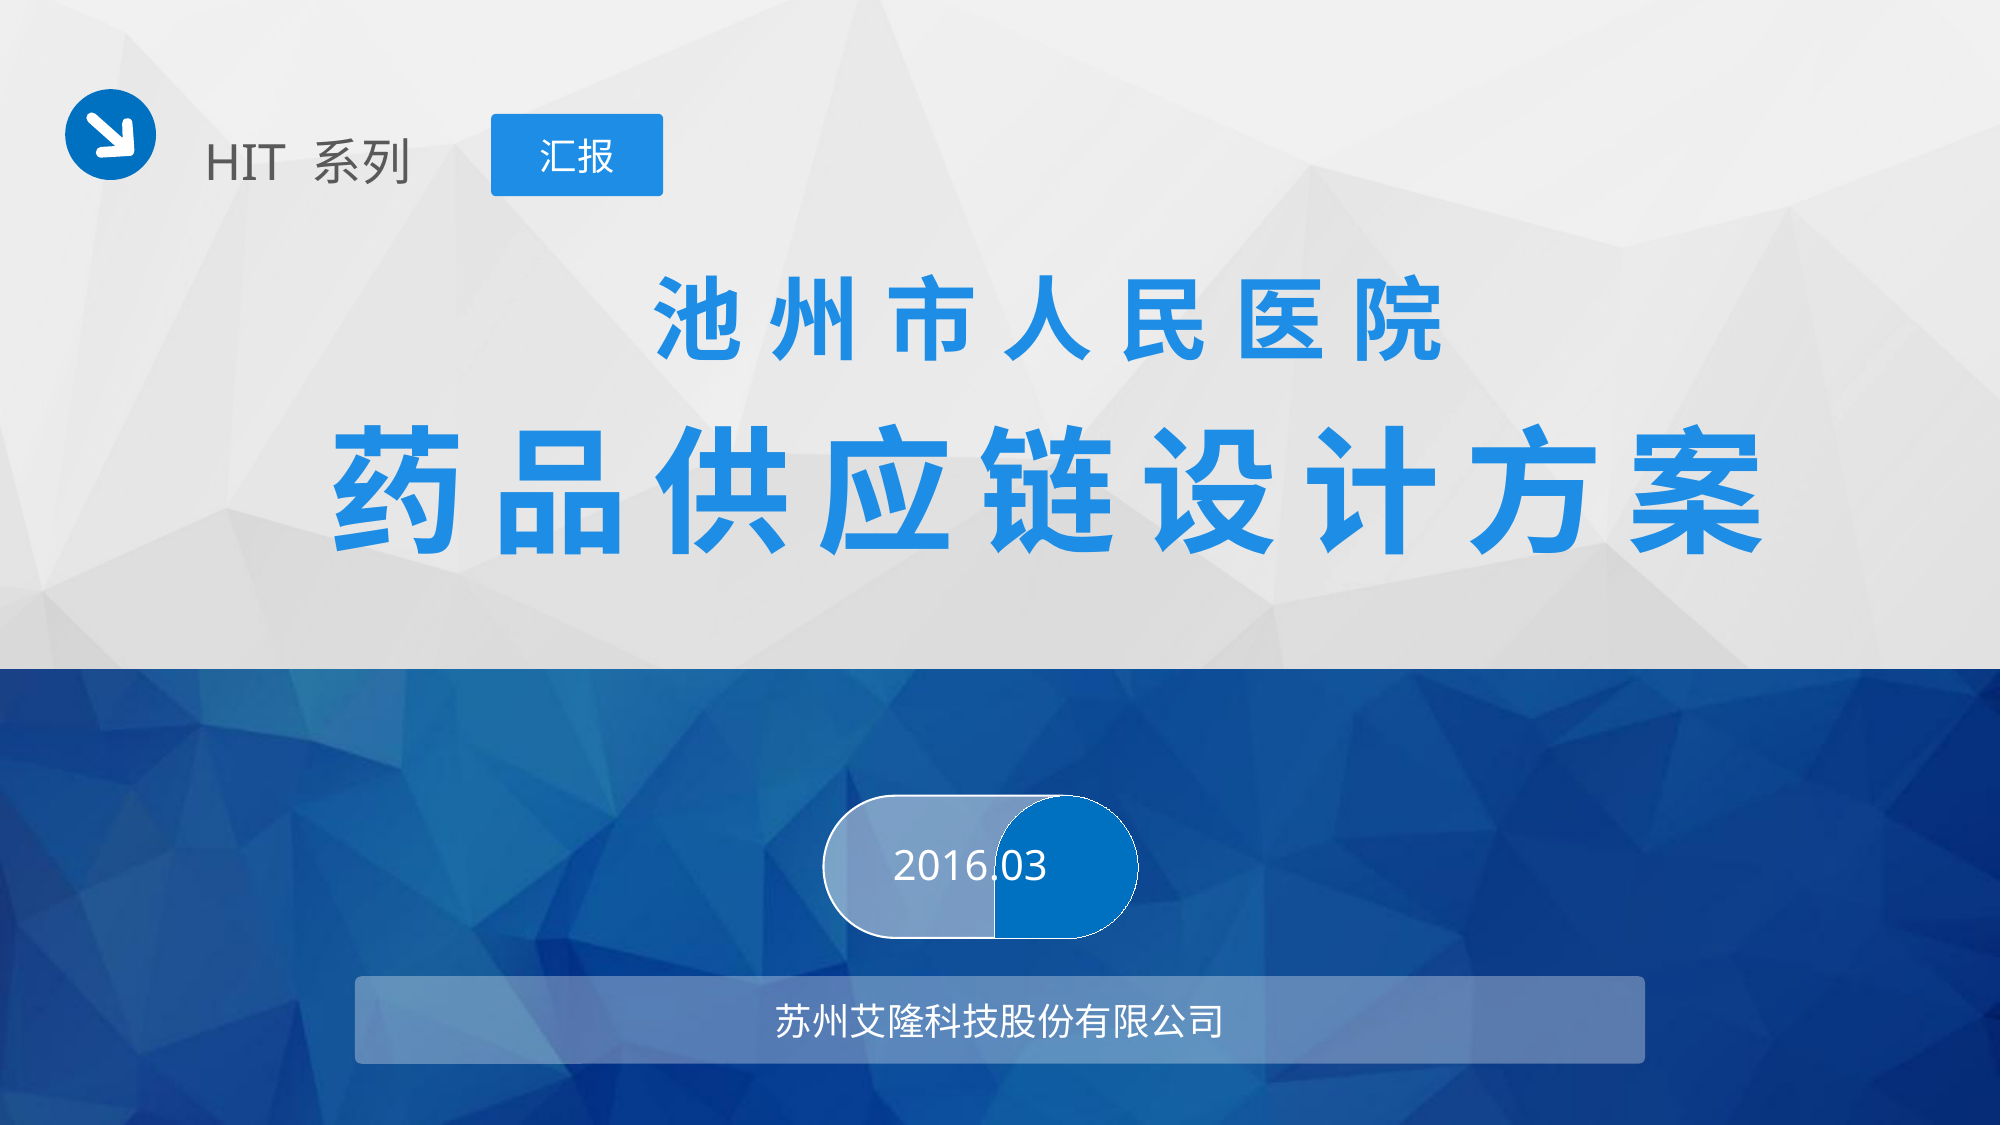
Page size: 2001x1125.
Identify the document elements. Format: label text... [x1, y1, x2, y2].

text_box 方案设计 — 急诊药房建设 [354, 976, 1646, 1064]
picture [0, 0, 2000, 1125]
table_cell 4 [825, 797, 1048, 936]
